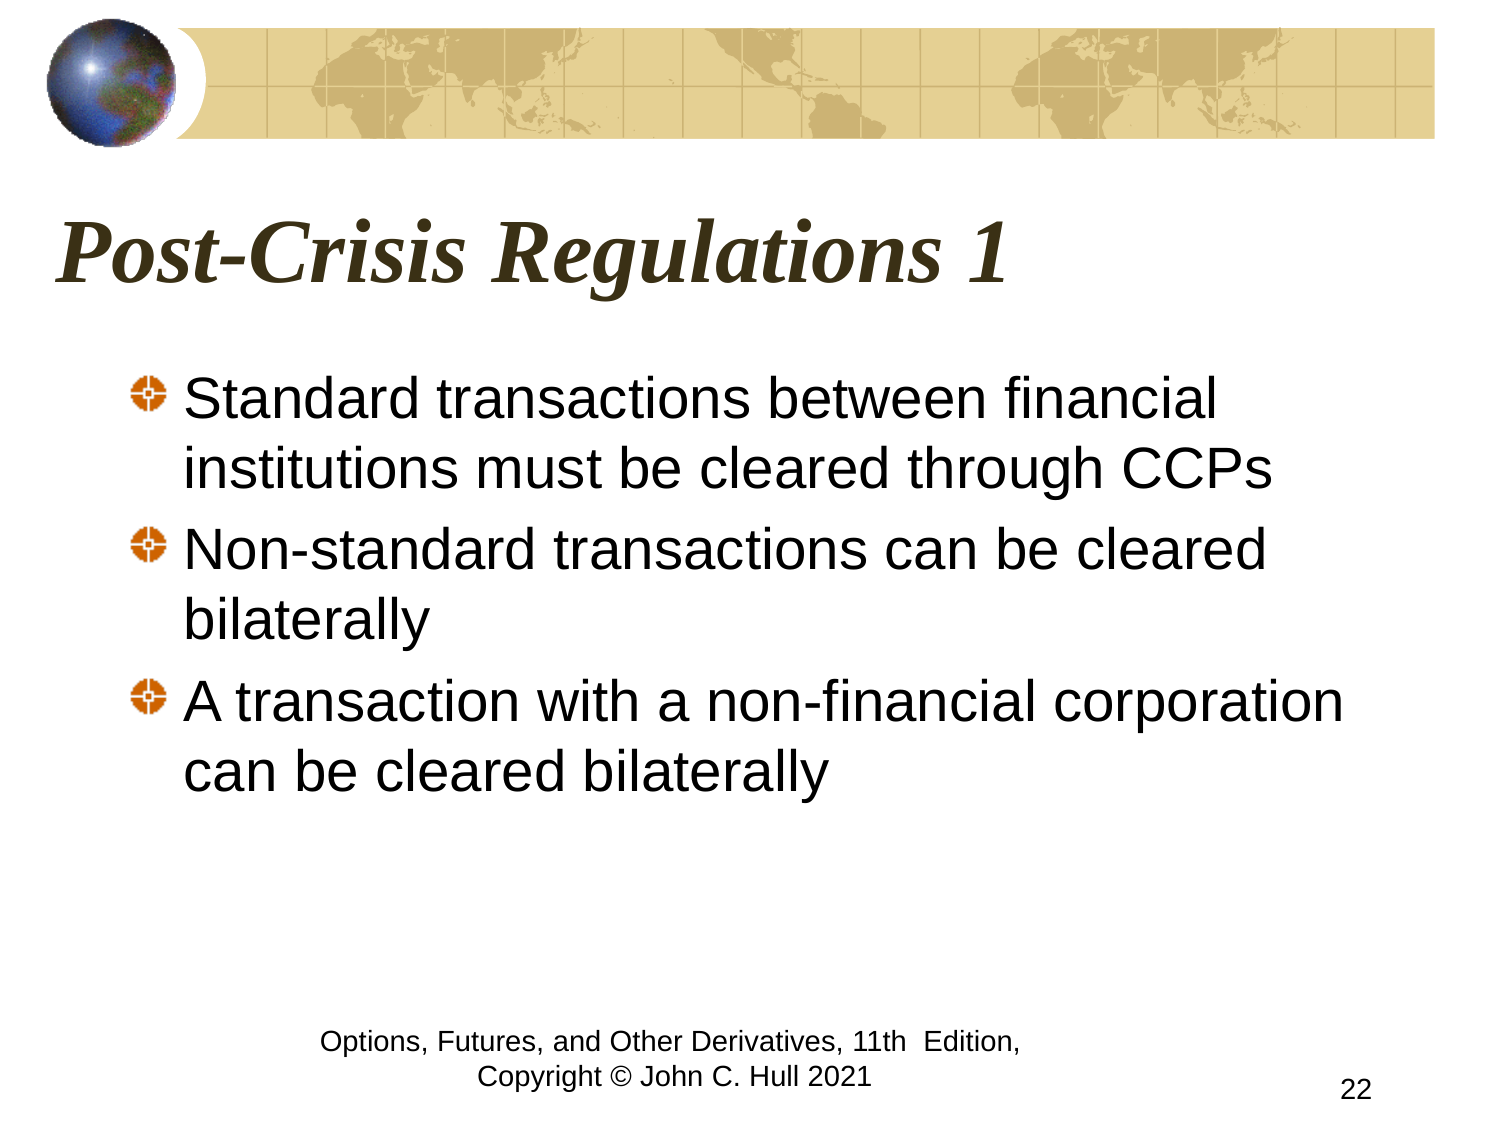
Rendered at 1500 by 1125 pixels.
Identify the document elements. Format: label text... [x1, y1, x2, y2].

slide_number 22 [1074, 1037, 1388, 1113]
footer Options, Futures, and Other Derivatives, 11th Edition, Copyright © John C. Hull 2021 [262, 1024, 1088, 1101]
picture [127, 525, 169, 567]
picture [127, 374, 169, 416]
list Standard transactions between financial institutions must be cleared through CCPs Non-standard transactions can be cleared bilaterally A transaction with a non-financial corporation can be cleared bilaterally [112, 352, 1388, 1028]
picture [42, 14, 190, 151]
title Post-Crisis Regulations 1 [40, 152, 1316, 341]
picture [127, 677, 169, 719]
